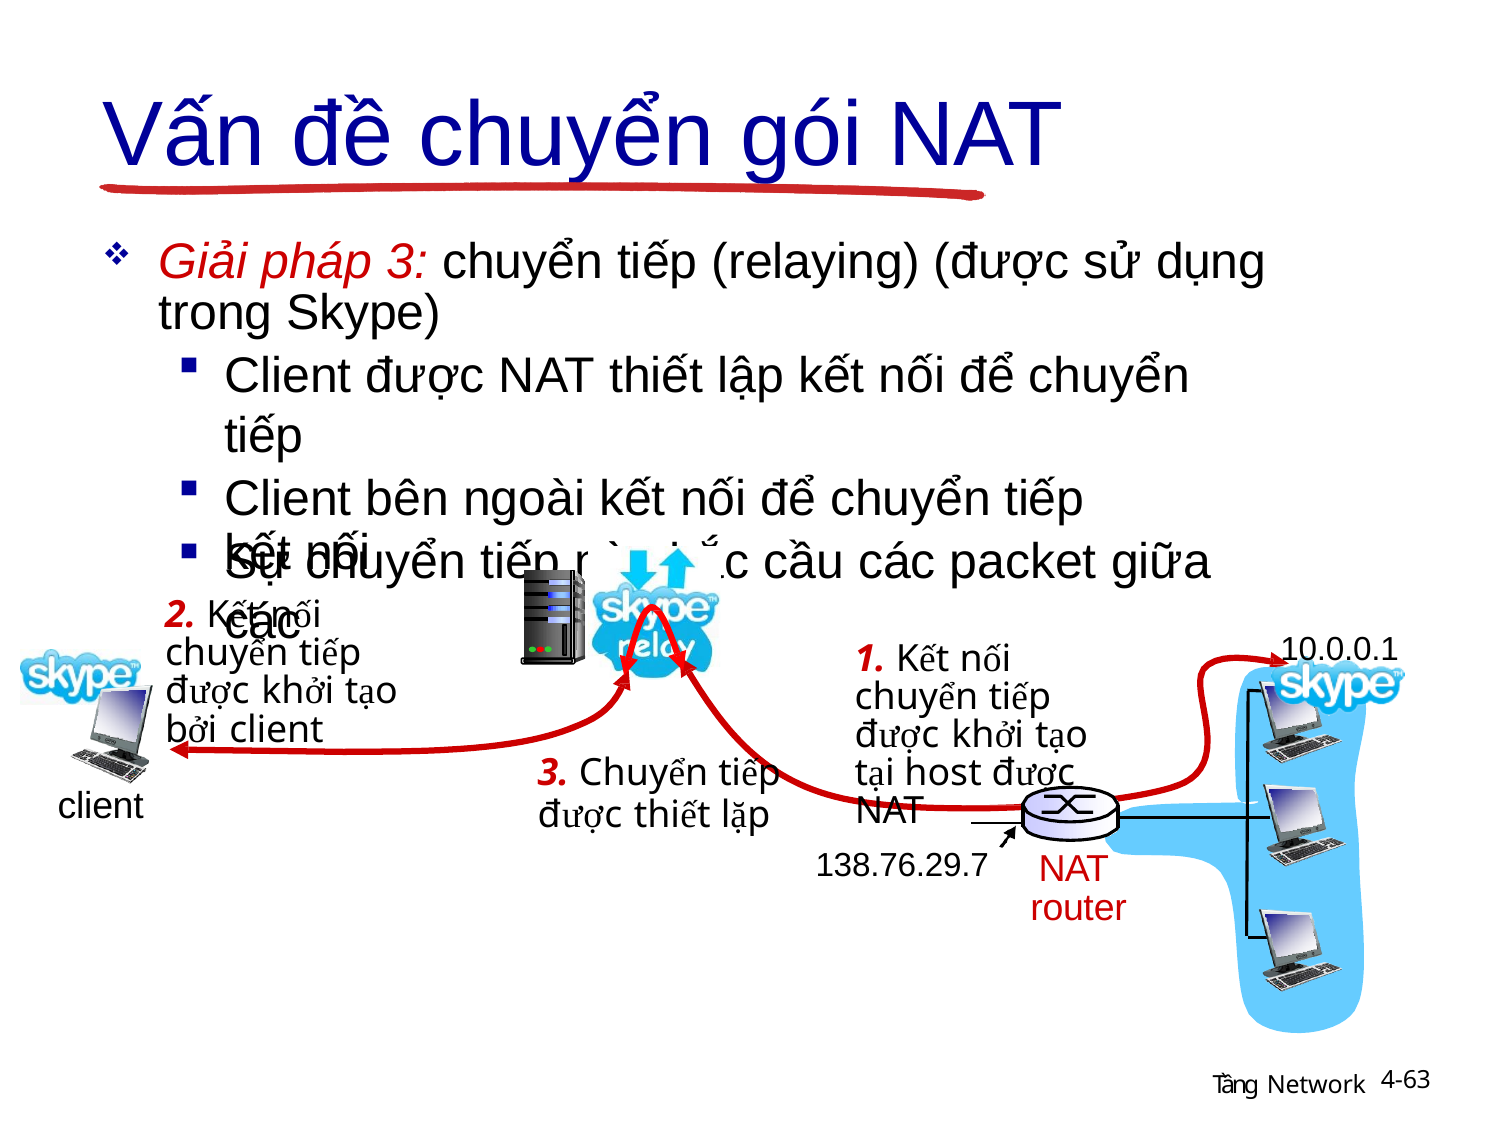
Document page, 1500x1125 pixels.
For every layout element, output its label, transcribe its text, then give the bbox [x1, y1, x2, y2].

text_box 10.0.0.1 [1295, 625, 1403, 655]
title Vấn đề chuyển gói NAT [12, 0, 1488, 262]
footer Tầng Network [1210, 1066, 1372, 1125]
slide_number 4-66 [1200, 1061, 1454, 1125]
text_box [169, 603, 687, 760]
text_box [1104, 1006, 1367, 1034]
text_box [19, 649, 155, 791]
text_box 138.76.29.7 [813, 855, 965, 883]
text_box client [55, 799, 148, 826]
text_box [520, 569, 586, 665]
picture [95, 176, 996, 206]
text_box Giải pháp 3: chuyển tiếp (relaying) (được sử dụng trong Skype) Client được NAT thiết lập kết nối để chuyển tiếp Client bên ngoài kết nối để chuyển tiếp Sự chuyển tiếp này bắc cầu các packet giữa các [100, 225, 1306, 648]
text_box kết nối 2. Kết nối chuyển tiếp được khởi tạo bởi client [162, 502, 408, 750]
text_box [970, 655, 1405, 998]
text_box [587, 545, 1289, 848]
text_box 3. Chuyển tiếp được thiết lặp [535, 768, 582, 835]
